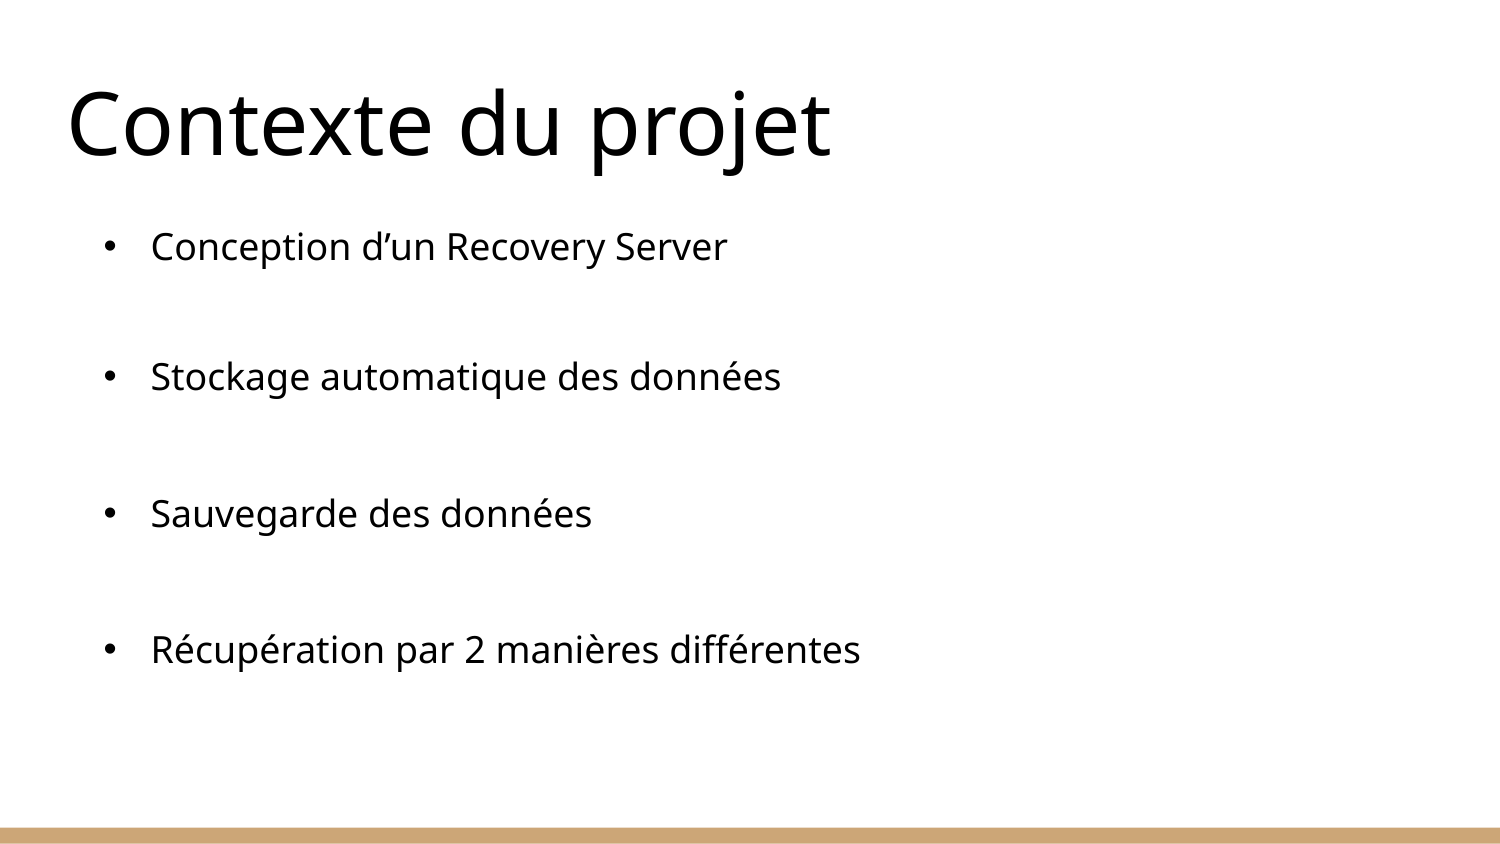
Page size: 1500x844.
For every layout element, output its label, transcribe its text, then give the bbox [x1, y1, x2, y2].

title Contexte du projet [51, 51, 1449, 189]
list Conception d’un Recovery Server Stockage automatique des données Sauvegarde des données Récupération par 2 manières différentes [51, 200, 1449, 752]
